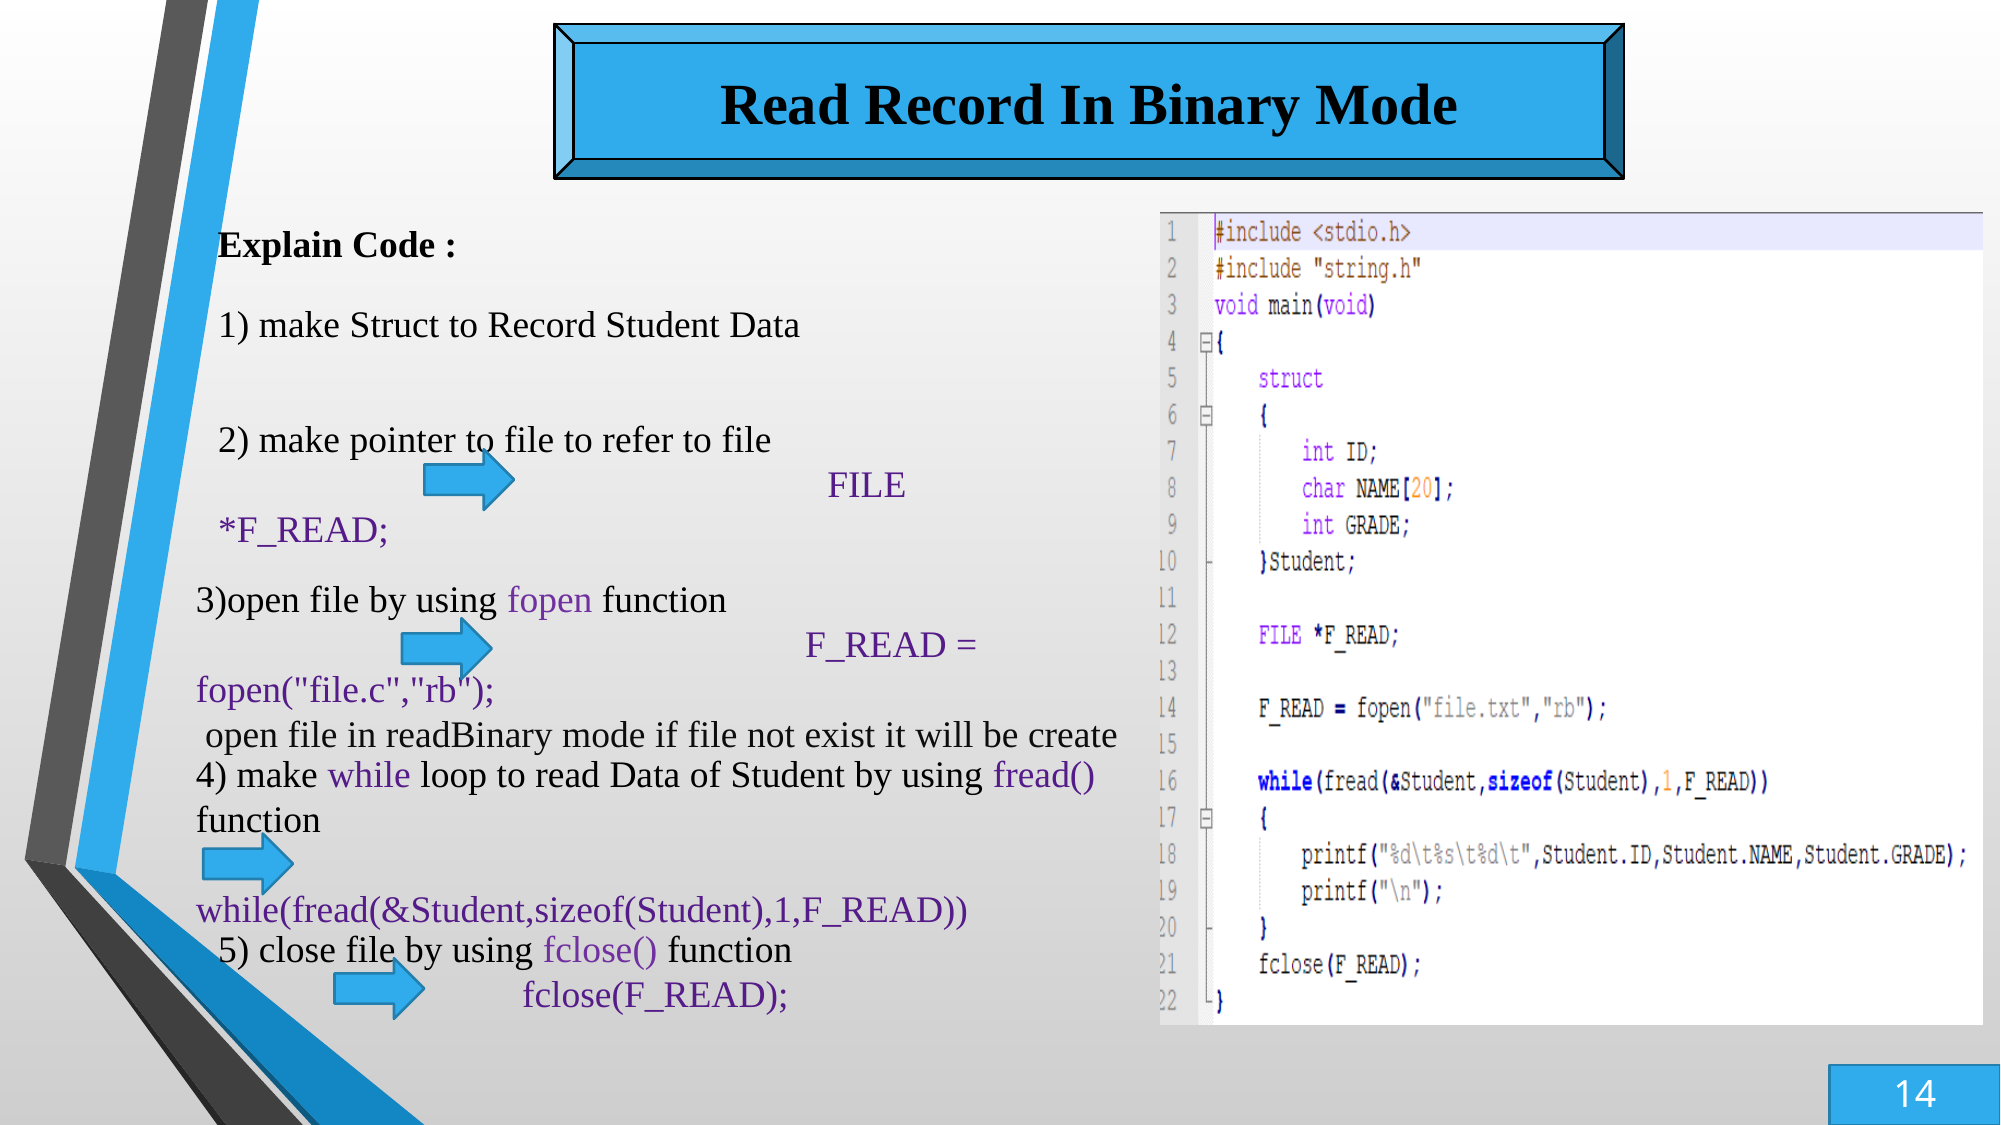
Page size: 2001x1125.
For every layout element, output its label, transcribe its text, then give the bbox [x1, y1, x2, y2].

text_box 4) make while loop to read Data of Student by using fread() function while(fread(&Student,sizeof(Student),1,F_READ)) [181, 742, 1136, 938]
text_box 2) make pointer to file to refer to file FILE *F_READ; [203, 407, 1088, 558]
text_box 3)open file by using fopen function F_READ = fopen("file.c","rb"); open file in readBinary mode if file not exist it will be create [181, 567, 1160, 763]
picture [1160, 212, 1983, 1026]
text_box Read Record In Binary Mode [553, 22, 1625, 180]
text_box 1) make Struct to Record Student Data [203, 292, 1028, 353]
text_box Explain Code : [203, 212, 1136, 273]
text_box [400, 617, 493, 681]
text_box [201, 832, 294, 896]
text_box [423, 448, 515, 512]
text_box 5) close file by using fclose() function fclose(F_READ); [203, 918, 1160, 1023]
text_box [333, 956, 426, 1021]
